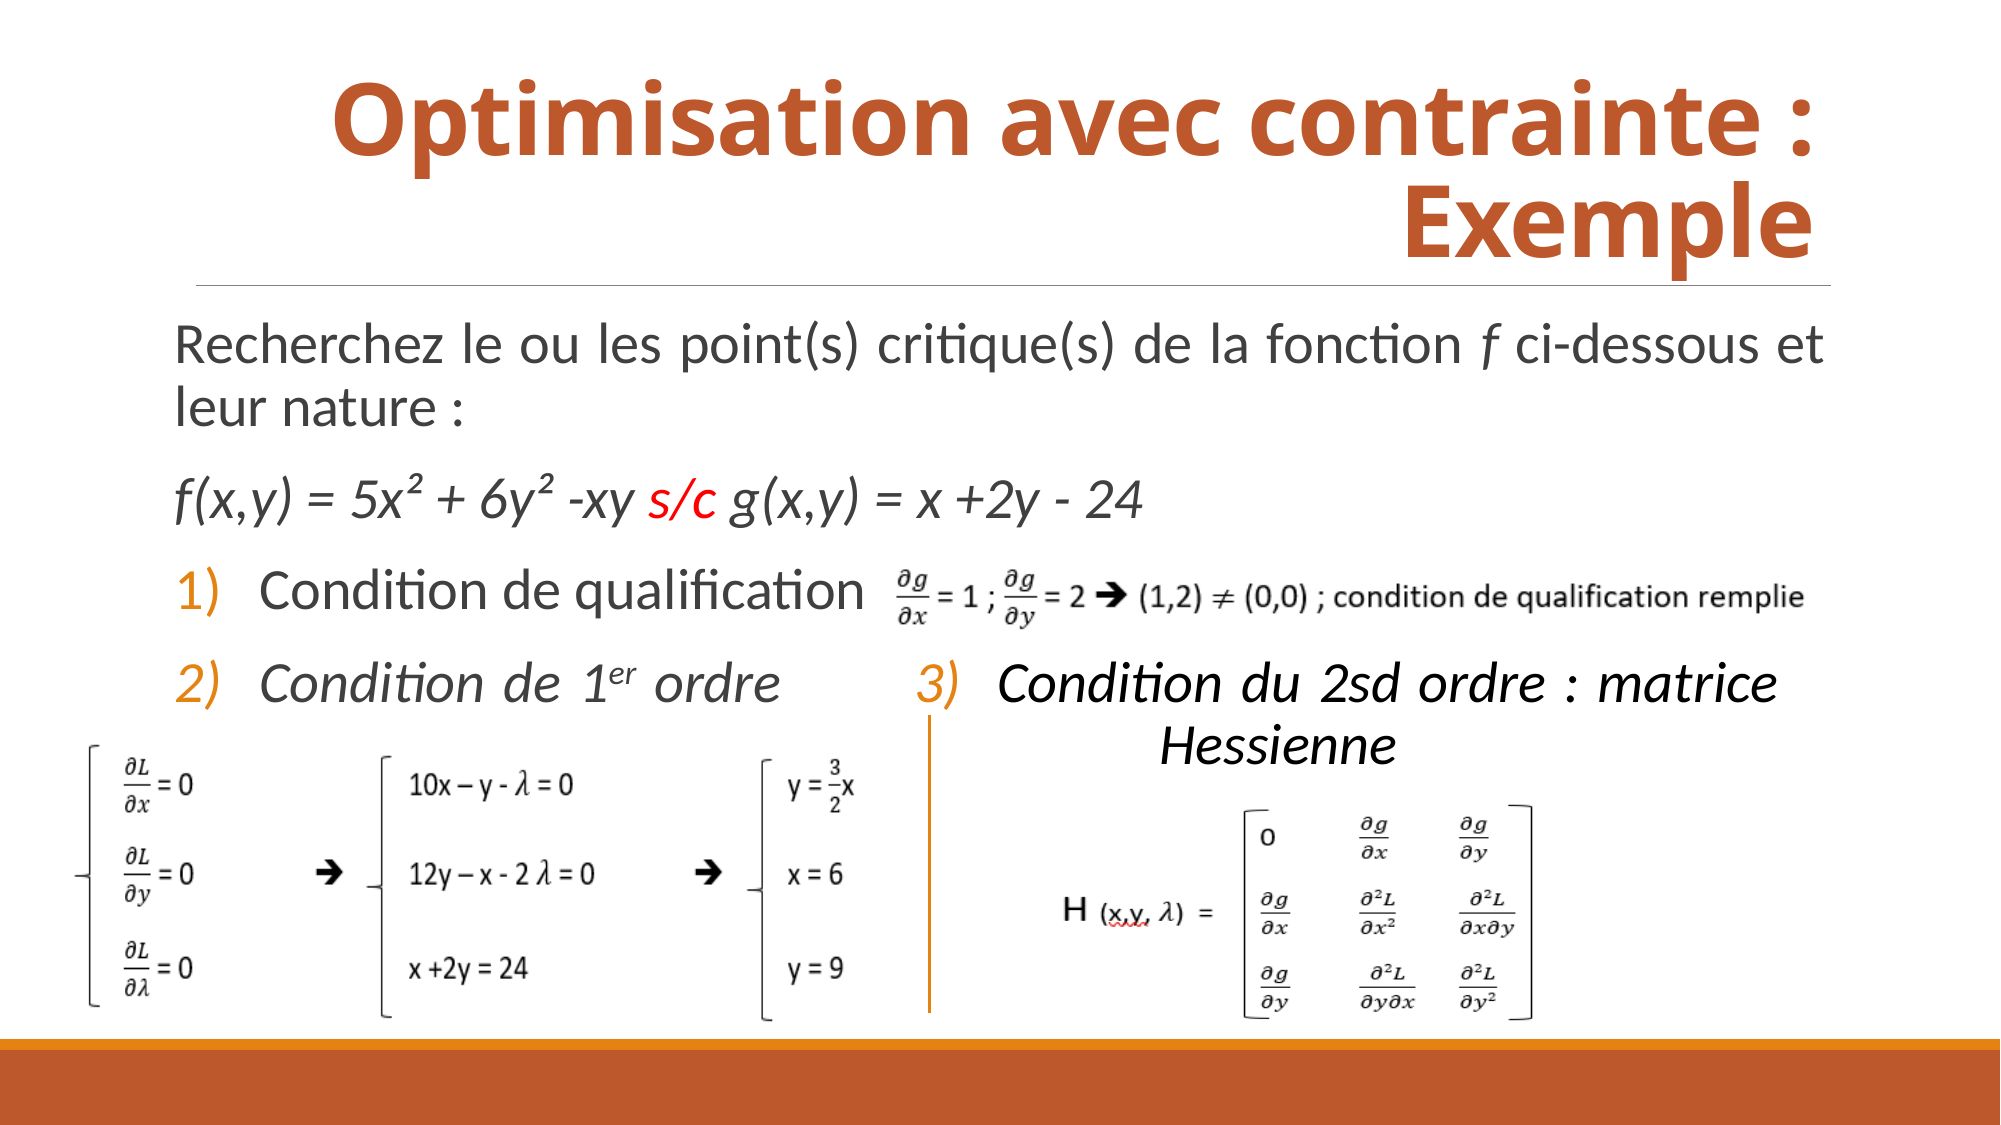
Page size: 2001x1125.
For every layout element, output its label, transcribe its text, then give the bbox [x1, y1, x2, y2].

picture [877, 550, 1831, 649]
picture [1025, 781, 1569, 1038]
list Recherchez le ou les point(s) critique(s) de la fonction f ci-dessous et leur nature : f(x,y) = 5x² + 6y² -xy s/c g(x,y) = x +2y - 24 Condition de qualification Condition de 1er ordre 3) Condition du 2sd ordre : matrice Hessienne [174, 305, 1825, 1014]
picture [48, 717, 902, 1038]
title Optimisation avec contrainte : Exemple [180, 47, 1830, 285]
